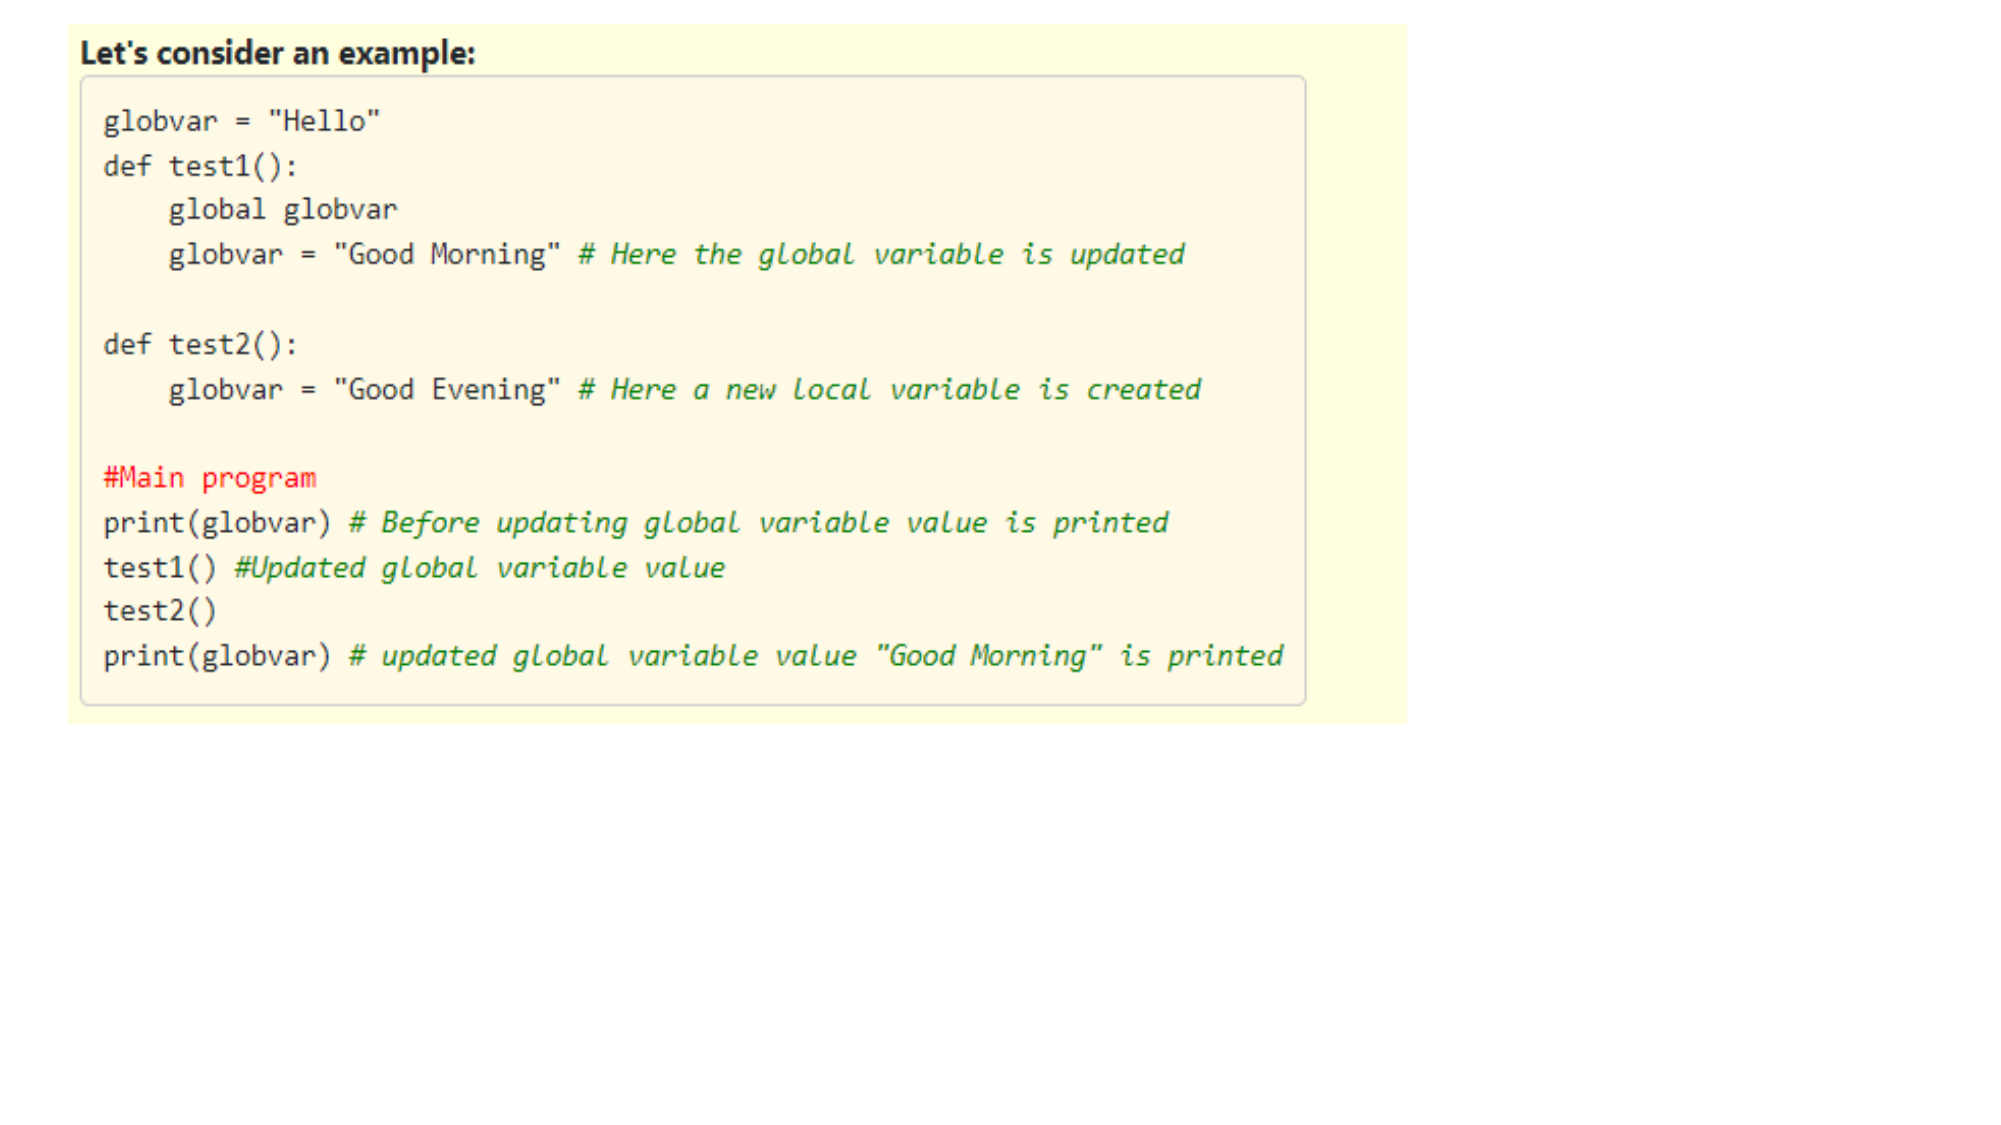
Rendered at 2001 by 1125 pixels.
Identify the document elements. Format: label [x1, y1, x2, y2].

list [68, 24, 1407, 724]
